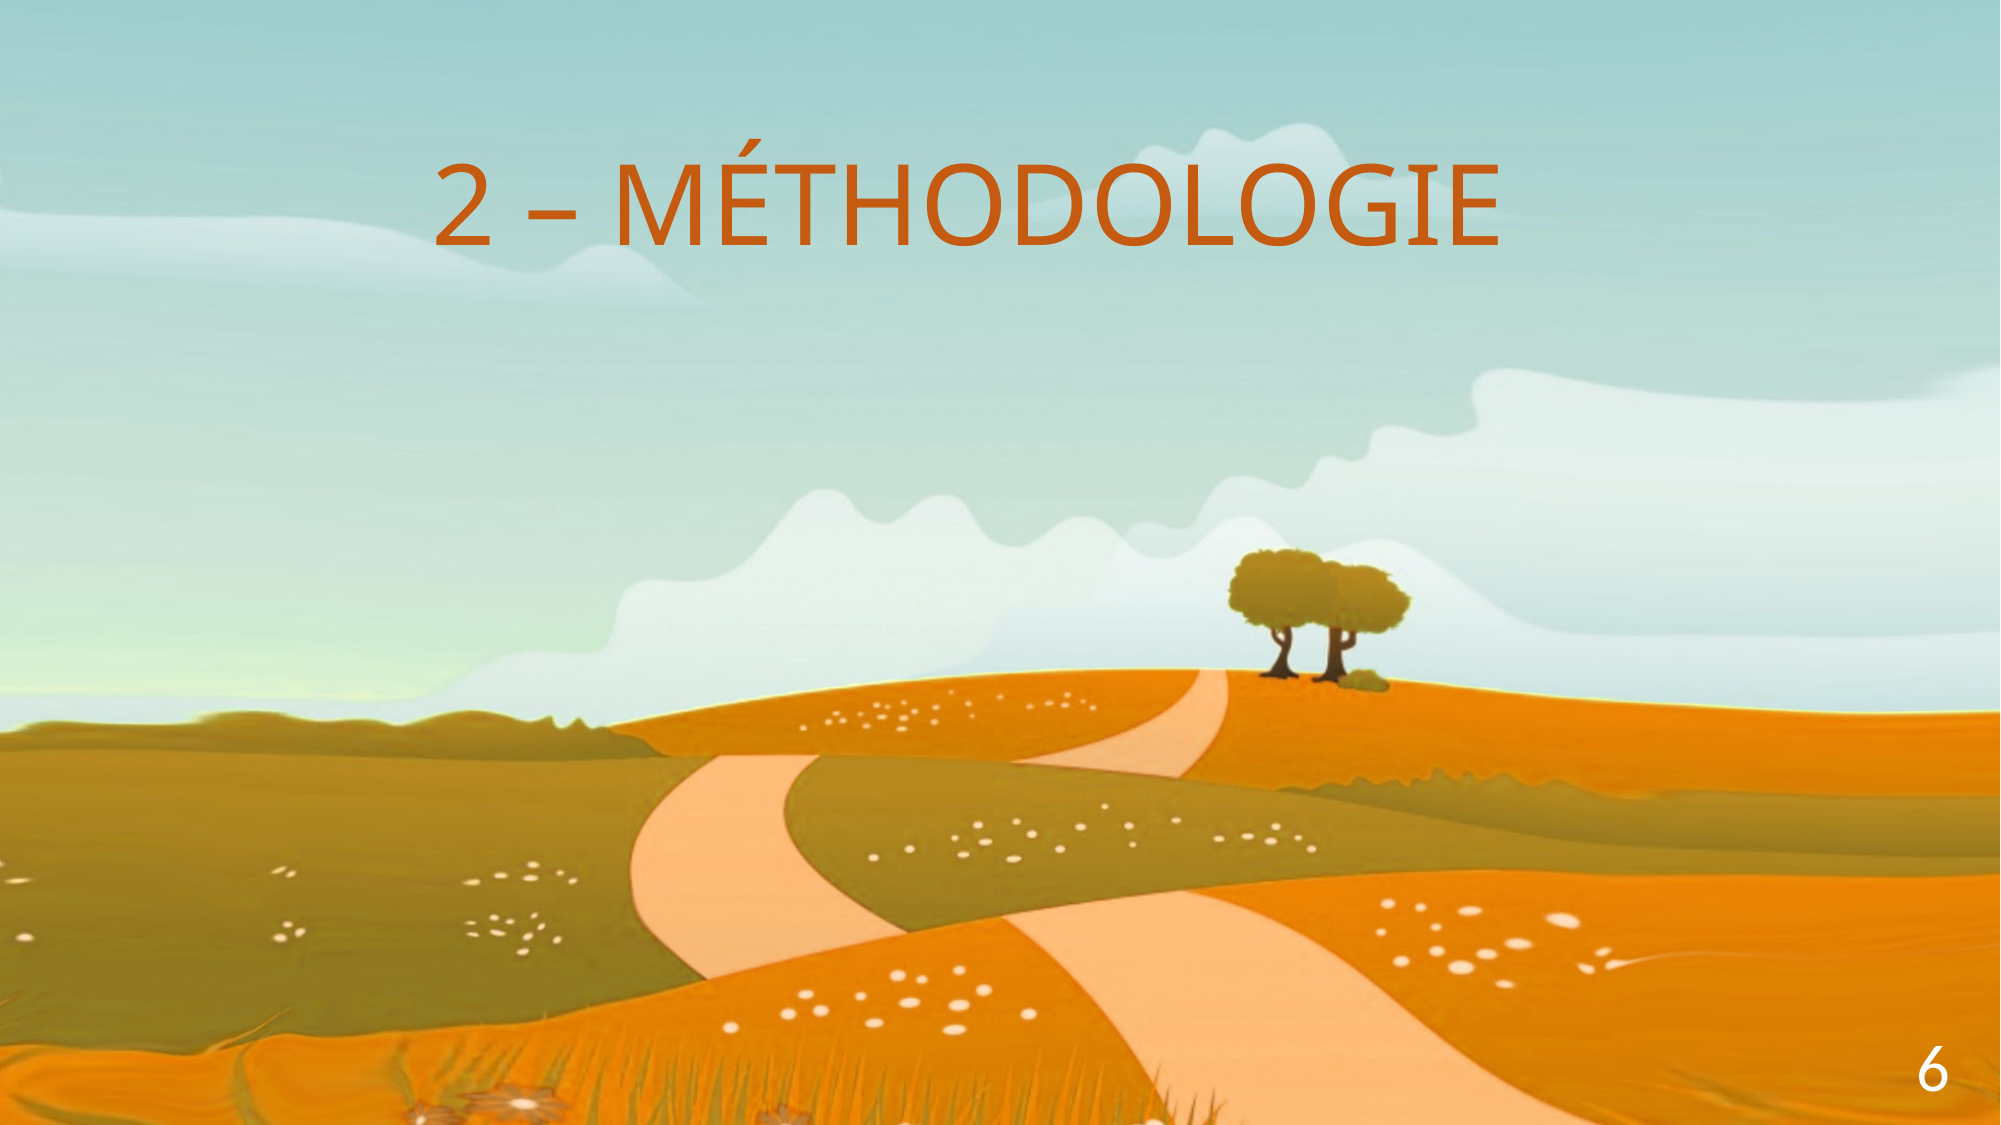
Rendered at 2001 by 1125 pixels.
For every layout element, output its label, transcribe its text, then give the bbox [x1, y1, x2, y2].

picture [0, 0, 2001, 1125]
slide_number 6 [1832, 1023, 1966, 1107]
title 2 – MÉTHODOLOGIE [193, 57, 1743, 205]
